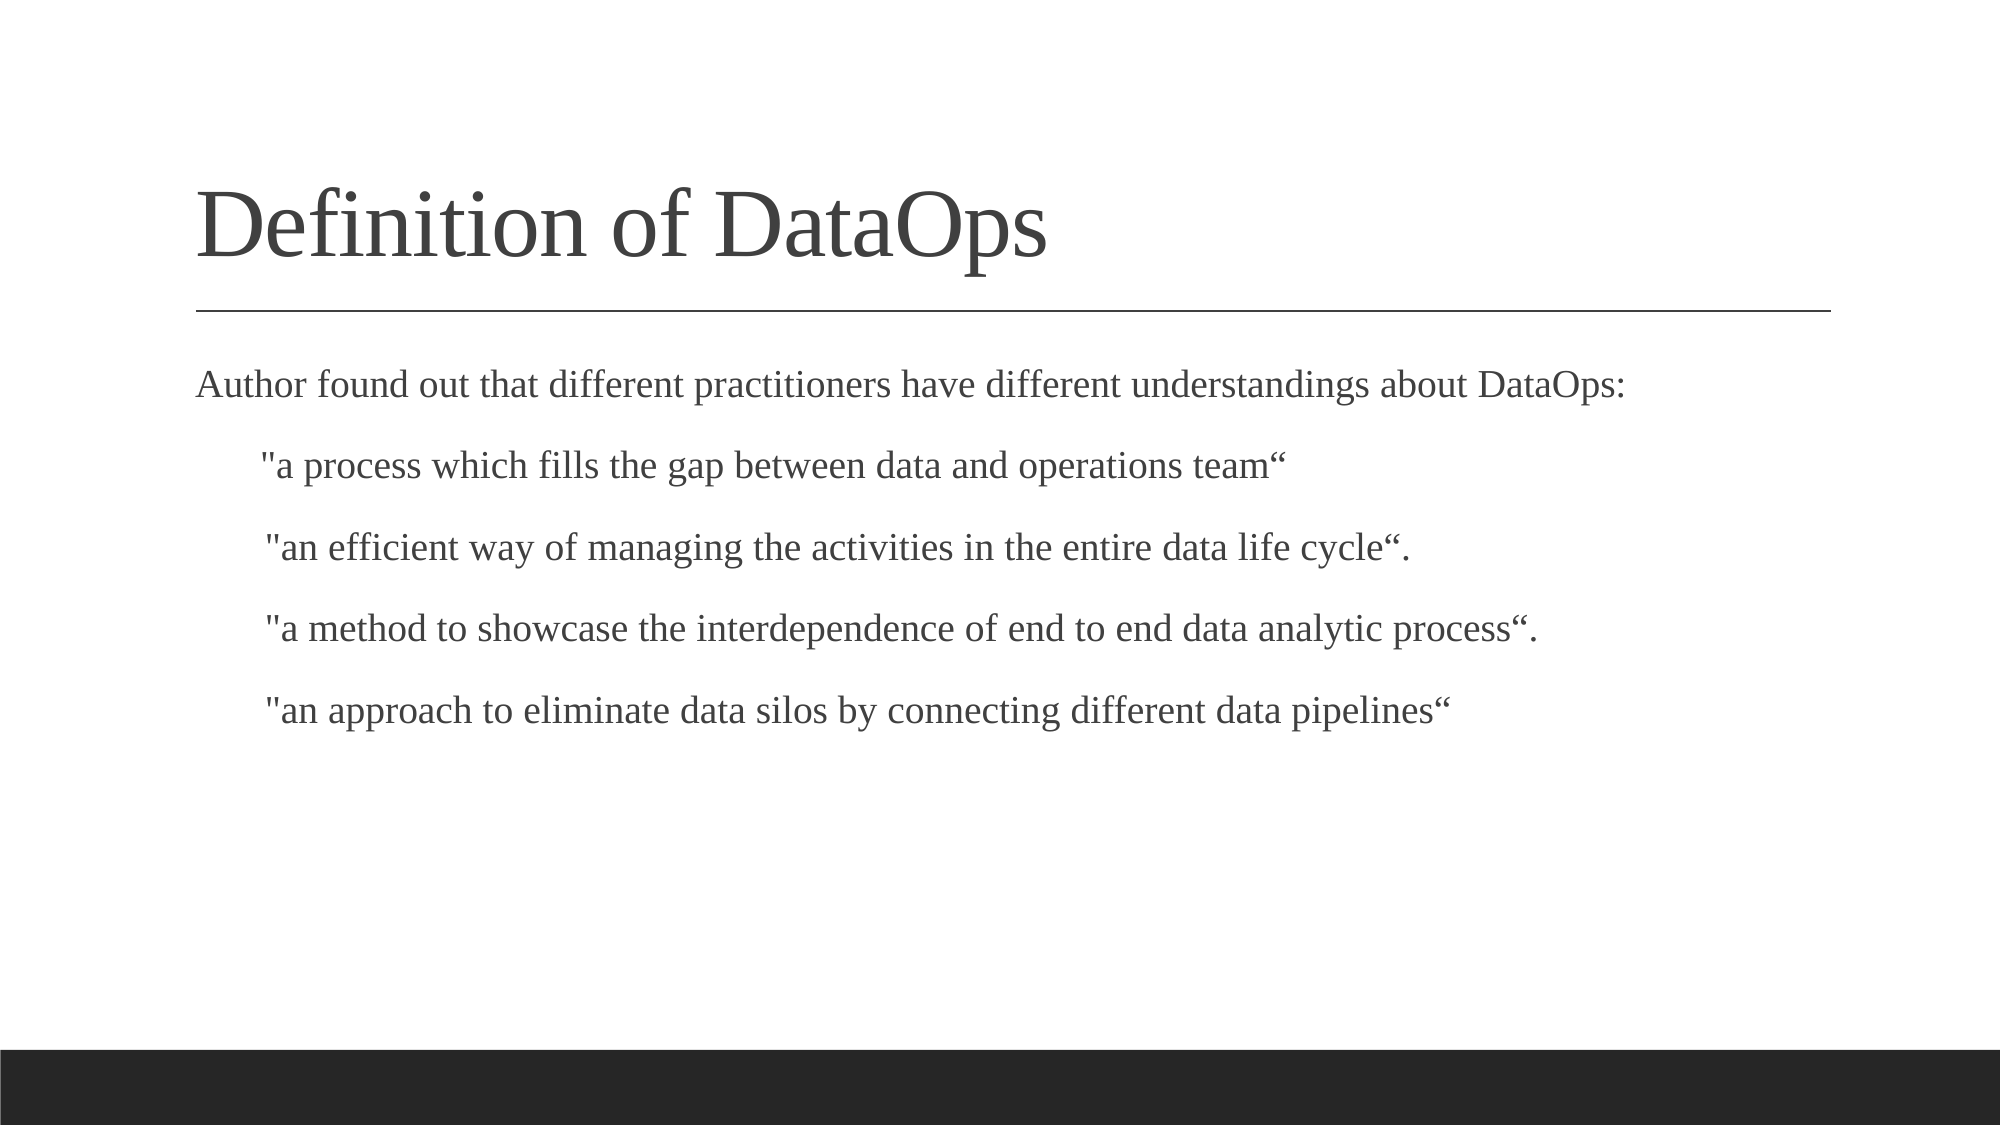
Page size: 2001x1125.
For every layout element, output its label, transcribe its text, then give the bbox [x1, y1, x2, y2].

list Author found out that different practitioners have different understandings about DataOps: "a process which fills the gap between data and operations team“ "an efficient way of managing the activities in the entire data life cycle“. "a method to showcase the interdependence of end to end data analytic process“. "an approach to eliminate data silos by connecting different data pipelines“ [180, 345, 1830, 963]
title Definition of DataOps [180, 47, 1830, 285]
